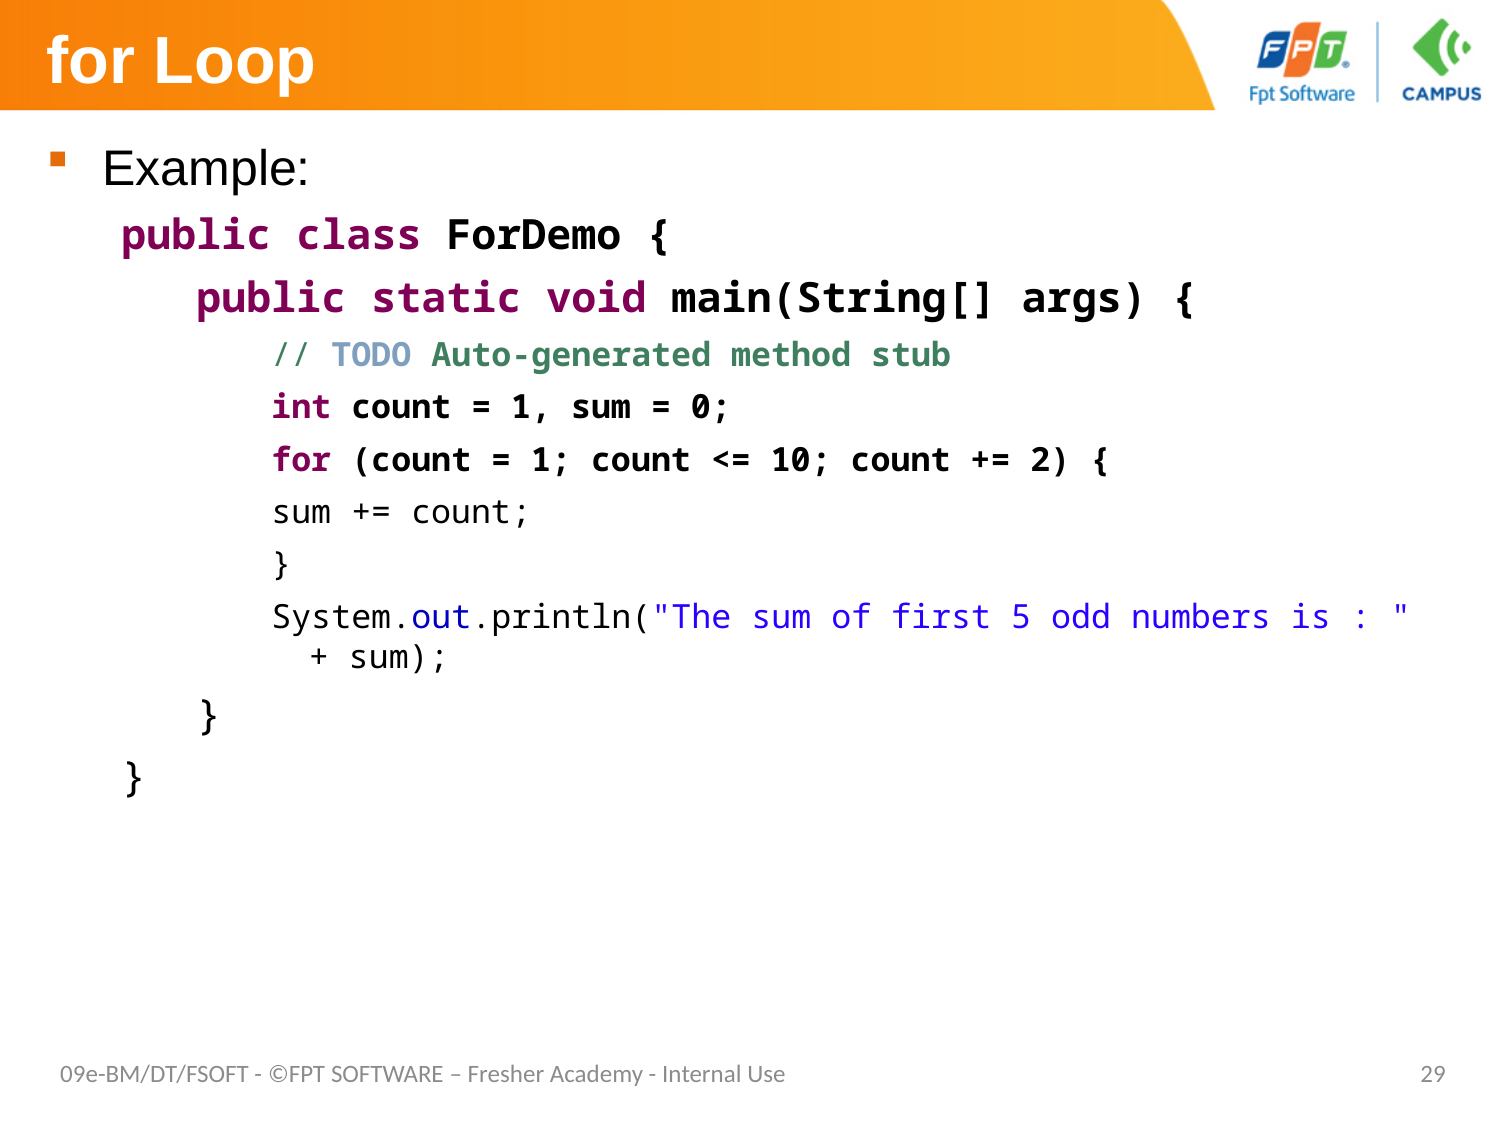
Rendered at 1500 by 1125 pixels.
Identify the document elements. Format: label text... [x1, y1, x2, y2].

slide_number 29 [1074, 1042, 1461, 1103]
list Example: public class ForDemo { public static void main(String[] args) { // TODO Auto-generated method stub int count = 1, sum = 0; for (count = 1; count <= 10; count += 2) { sum += count; } System.out.println("The sum of first 5 odd numbers is : " + sum); } } [31, 127, 1461, 1020]
title for Loop [31, 3, 1461, 111]
picture [0, 0, 1500, 1125]
footer 09e-BM/DT/FSOFT - ©FPT SOFTWARE – Fresher Academy - Internal Use [31, 1042, 816, 1103]
